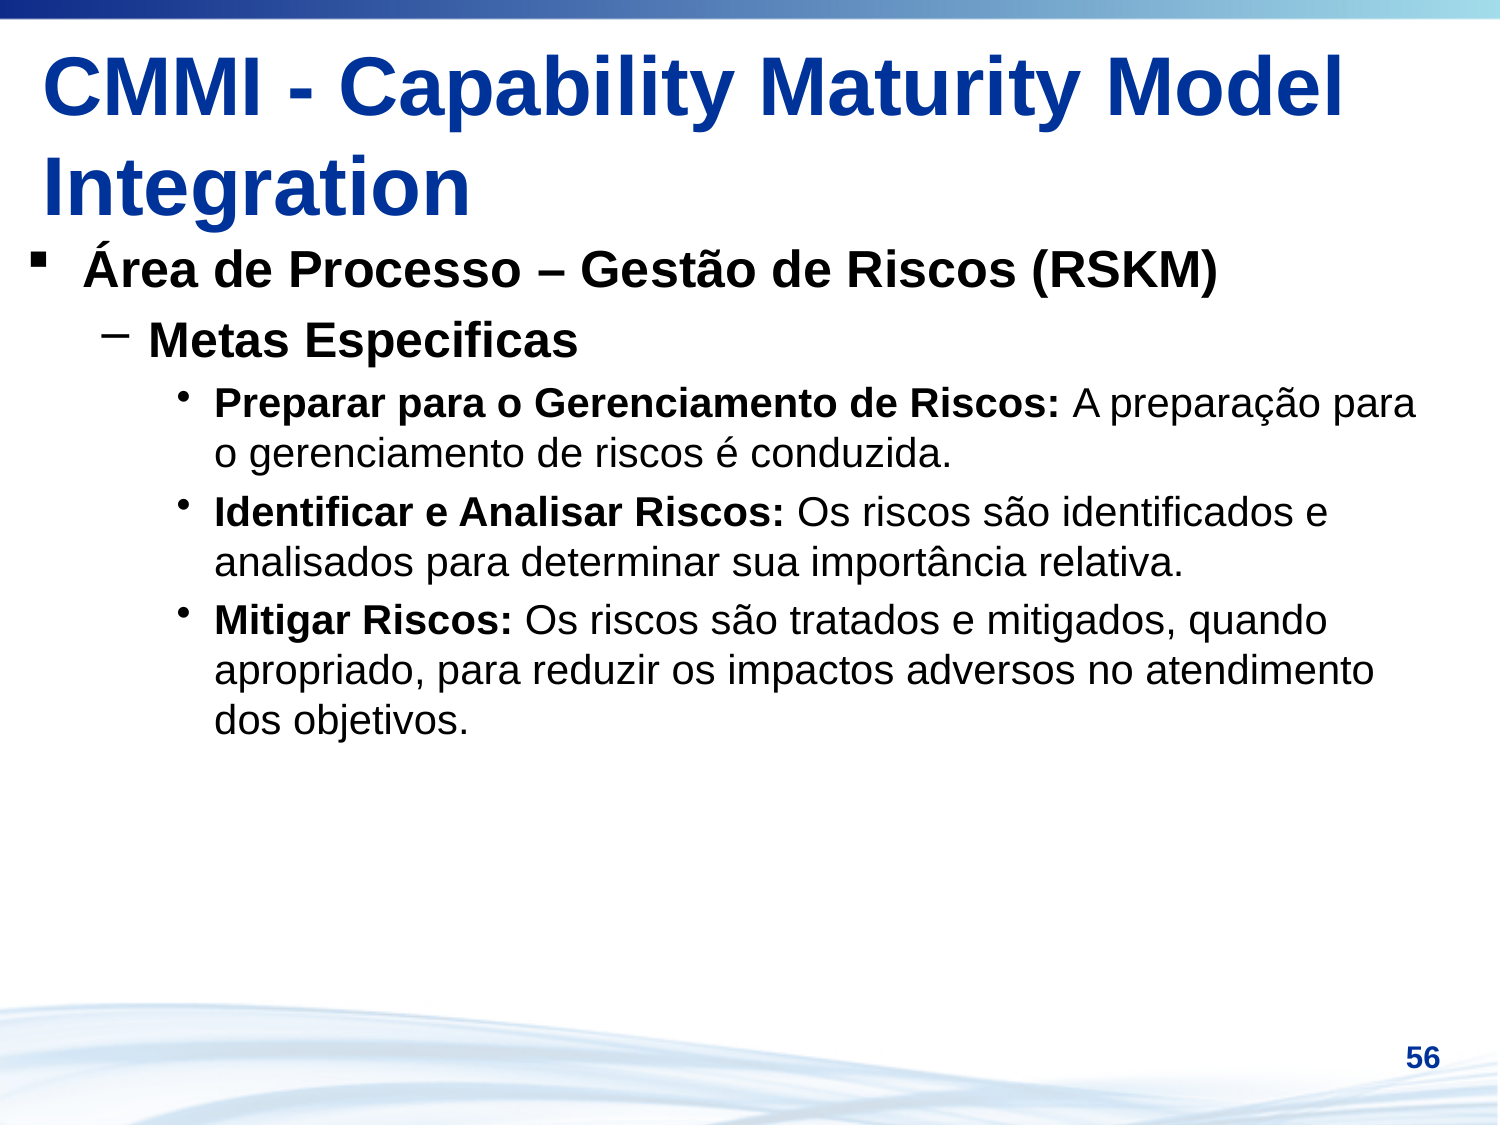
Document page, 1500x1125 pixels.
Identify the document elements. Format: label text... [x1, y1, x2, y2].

picture [0, 0, 1500, 1125]
list Área de Processo – Gestão de Riscos (RSKM) Metas Especificas Preparar para o Gerenciamento de Riscos: A preparação para o gerenciamento de riscos é conduzida. Identificar e Analisar Riscos: Os riscos são identificados e analisados para determinar sua importância relativa. Mitigar Riscos: Os riscos são tratados e mitigados, quando apropriado, para reduzir os impactos adversos no atendimento dos objetivos. [11, 152, 1466, 932]
title CMMI - Capability Maturity Model Integration [27, 106, 1500, 259]
